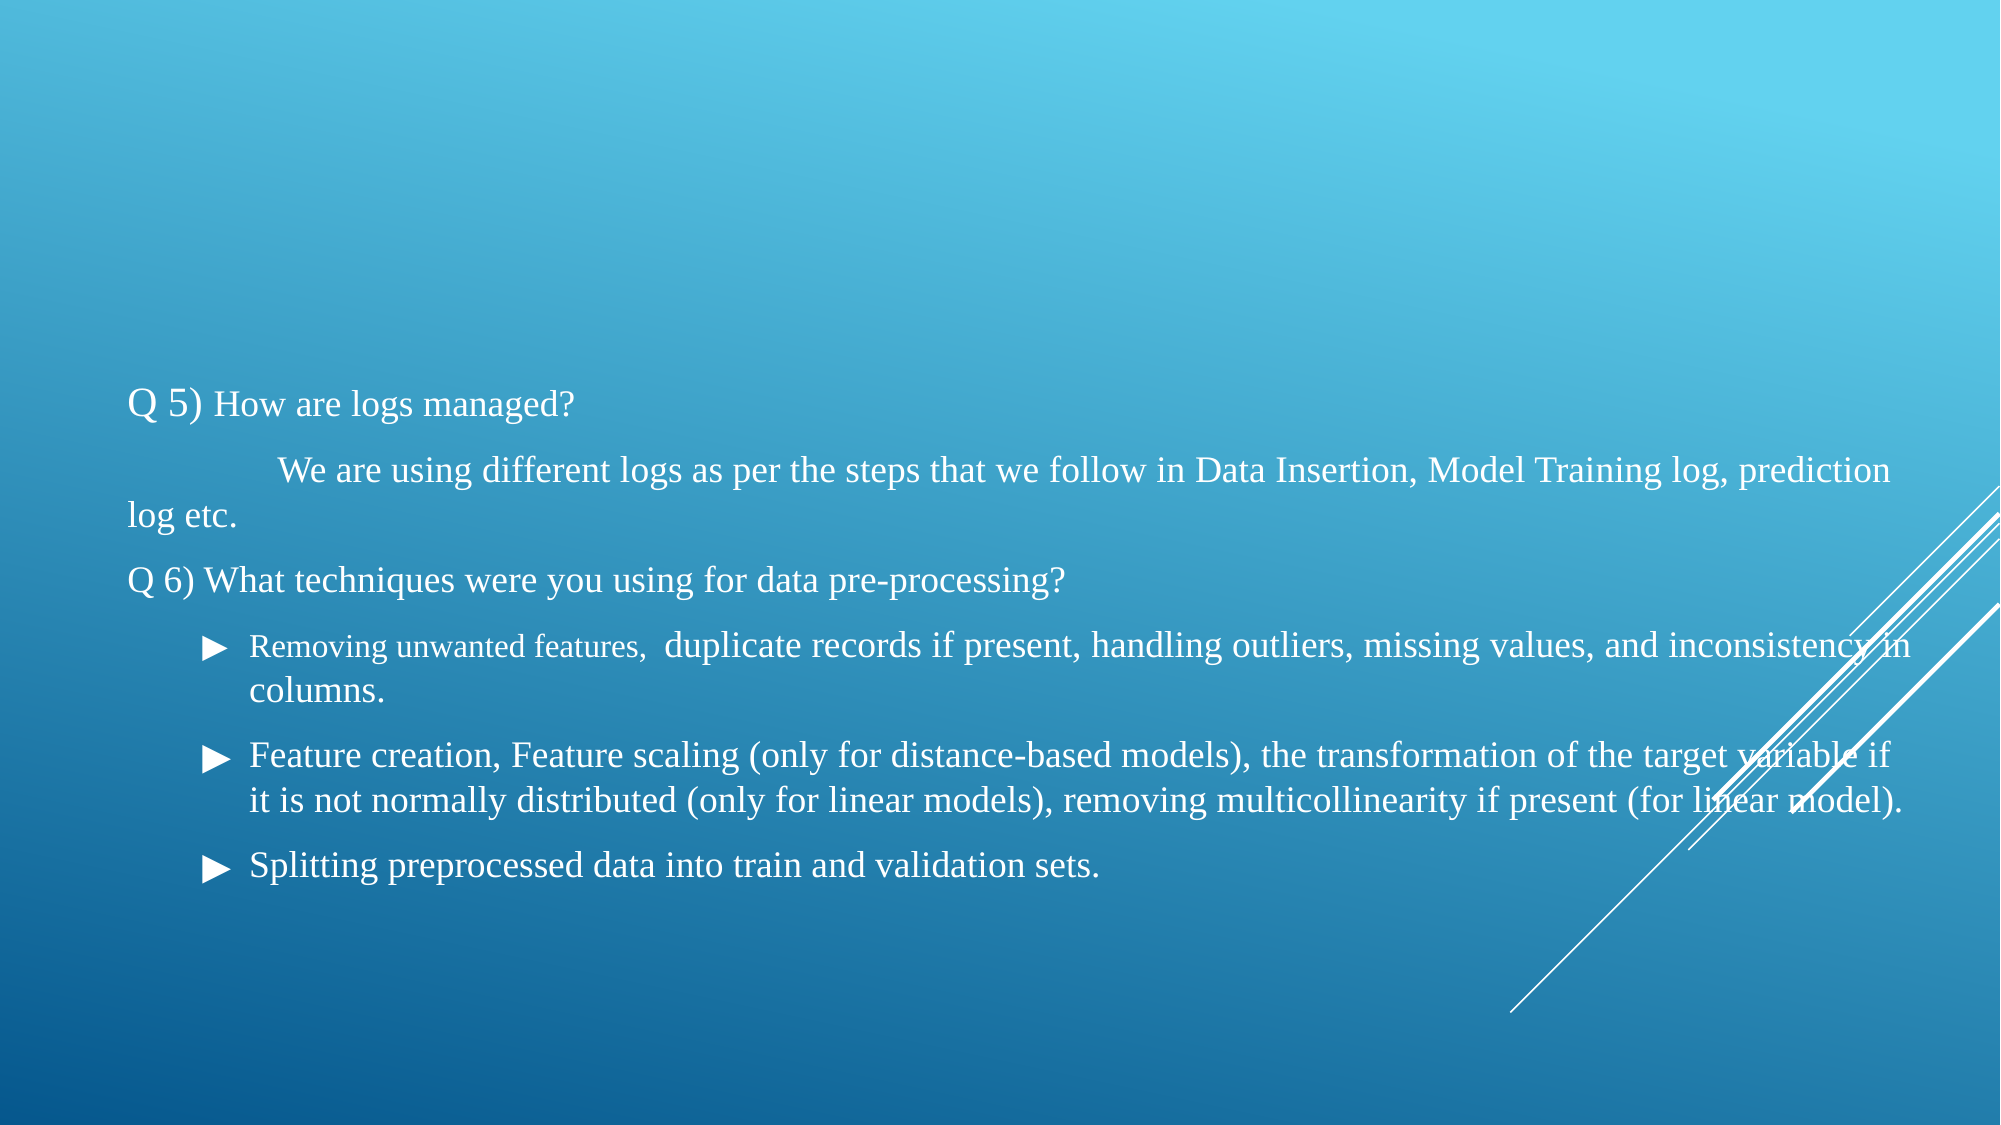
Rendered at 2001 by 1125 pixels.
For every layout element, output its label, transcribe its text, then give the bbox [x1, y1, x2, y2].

list Q 5) How are logs managed? We are using different logs as per the steps that we follow in Data Insertion, Model Training log, prediction log etc. Q 6) What techniques were you using for data pre-processing? Removing unwanted features, duplicate records if present, handling outliers, missing values, and inconsistency in columns. Feature creation, Feature scaling (only for distance-based models), the transformation of the target variable if it is not normally distributed (only for linear models), removing multicollinearity if present (for linear model). Splitting preprocessed data into train and validation sets. [112, 112, 1929, 1125]
